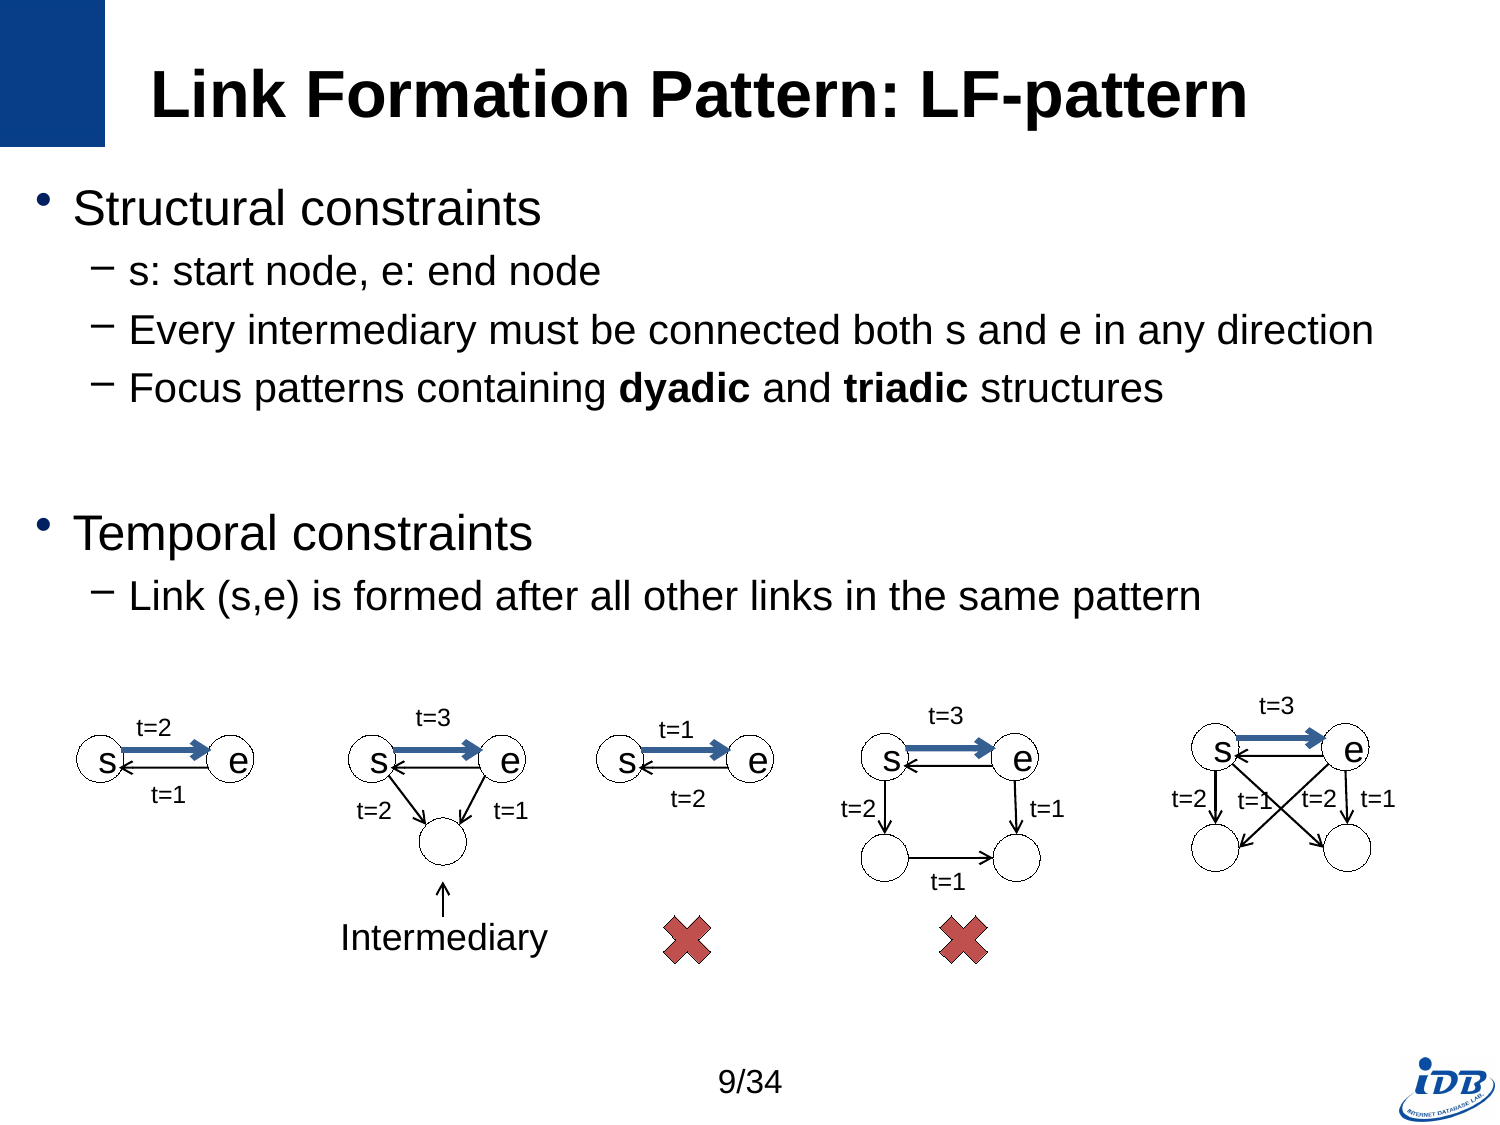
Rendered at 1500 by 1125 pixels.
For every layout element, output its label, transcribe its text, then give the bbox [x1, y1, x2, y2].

picture [1399, 1057, 1495, 1122]
text_box t=2 [121, 704, 187, 749]
text_box [939, 915, 988, 964]
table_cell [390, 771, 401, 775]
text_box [459, 775, 486, 825]
text_box Intermediary [325, 905, 574, 965]
text_box t=1 [485, 786, 544, 832]
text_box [1156, 682, 1412, 872]
list Structural constraints s: start node, e: end node Every intermediary must be connected both s and e in any direction Focus patterns containing dyadic and triadic structures Temporal constraints Link (s,e) is formed after all other links in the same pattern [34, 175, 1466, 997]
text_box t=1 [136, 776, 202, 816]
text_box s [76, 735, 124, 783]
text_box [419, 817, 467, 866]
text_box e [478, 735, 526, 783]
text_box t=3 [400, 694, 467, 739]
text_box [596, 705, 774, 821]
text_box s [348, 735, 396, 783]
text_box t=2 [341, 786, 388, 832]
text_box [388, 775, 427, 825]
text_box [663, 915, 711, 964]
slide_number 9/34 [703, 1058, 833, 1102]
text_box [825, 692, 1081, 904]
title Link Formation Pattern: LF-pattern [135, 43, 1379, 140]
table_cell 1.52 [403, 771, 481, 822]
text_box e [206, 735, 254, 783]
picture [0, 0, 105, 147]
